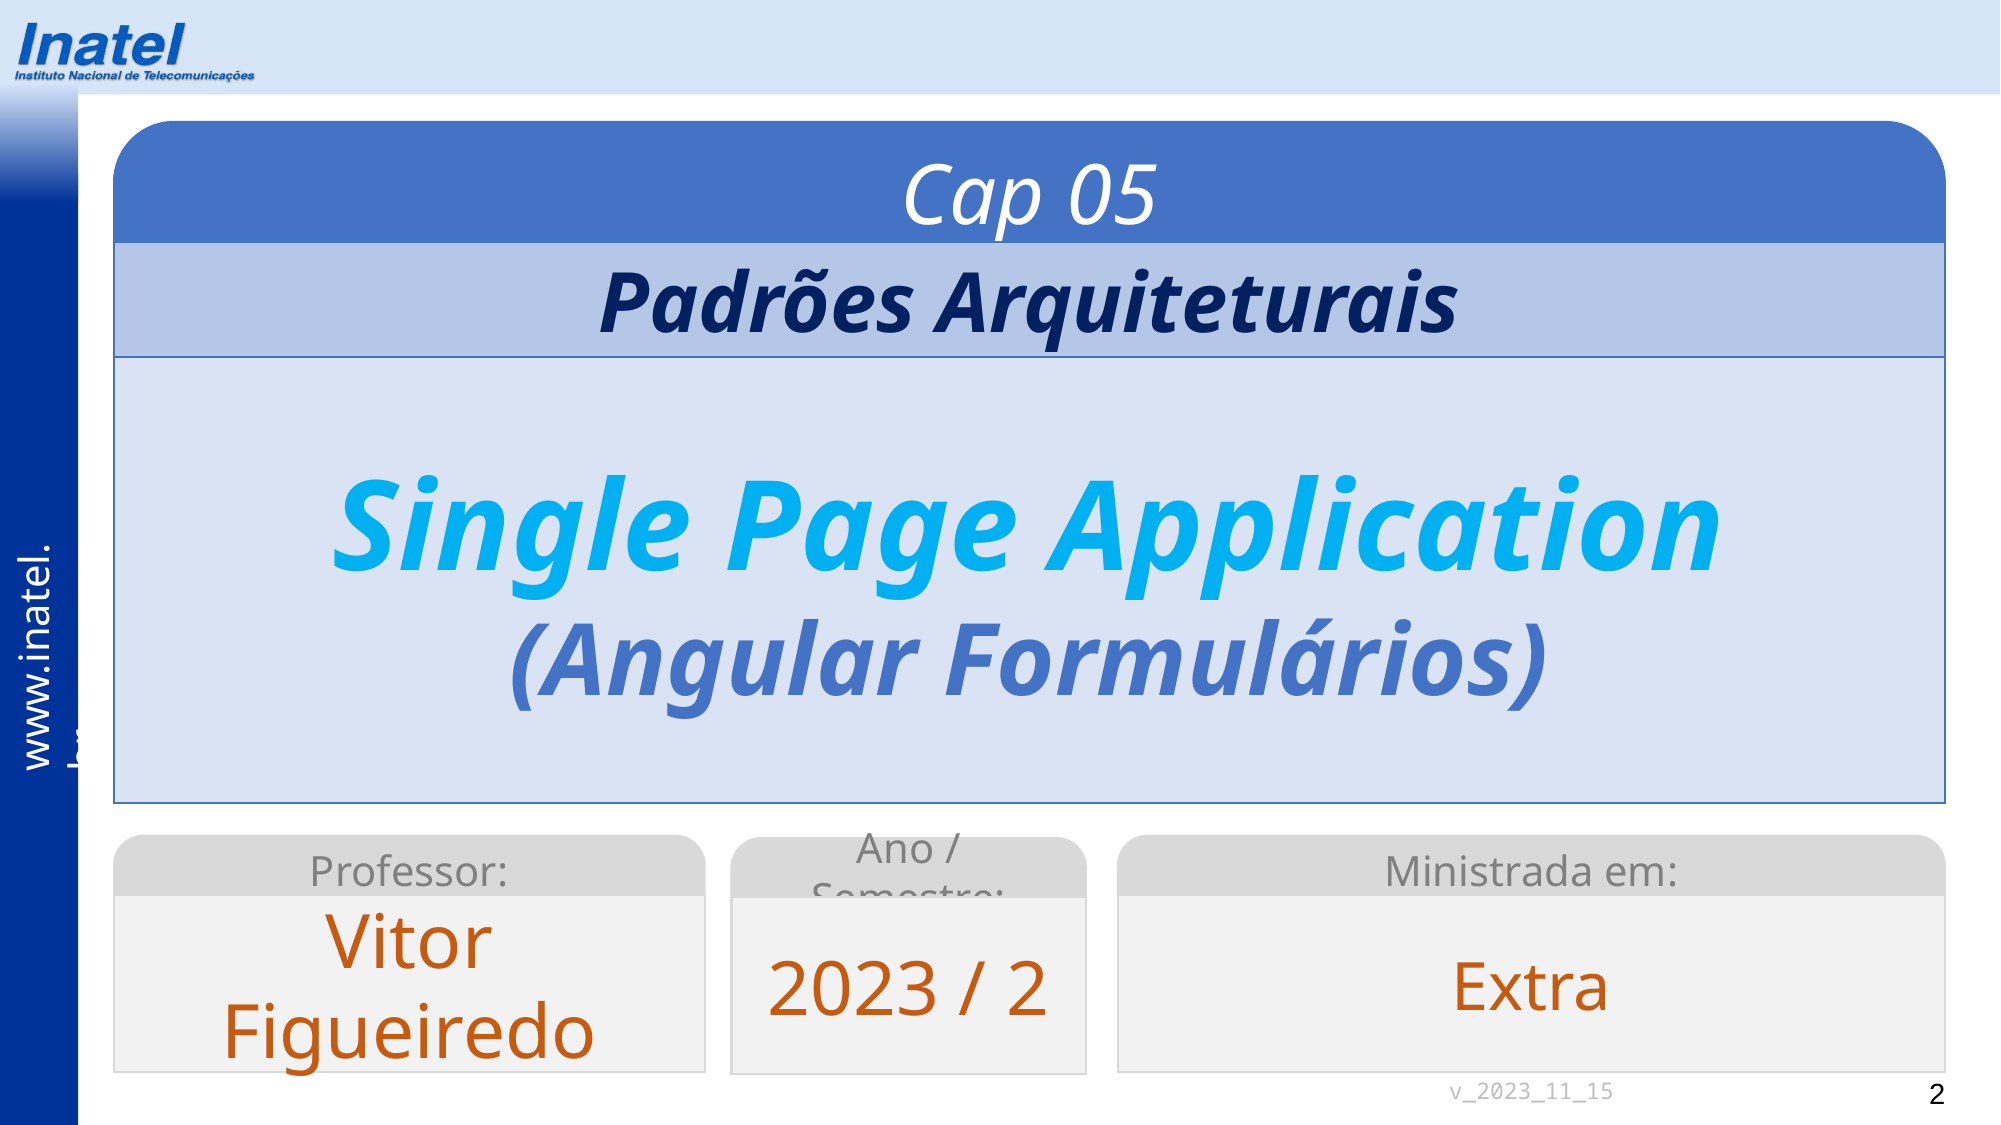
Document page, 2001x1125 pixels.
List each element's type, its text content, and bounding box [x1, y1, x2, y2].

text_box Single Page Application (Angular Formulários) [113, 358, 1946, 804]
text_box Ministrada em: [1116, 834, 1946, 896]
text_box Cap 05 [113, 120, 1946, 241]
text_box Ano / Semestre: [730, 837, 1087, 896]
picture [12, 20, 258, 85]
text_box Extra [1117, 894, 1946, 1073]
text_box 2023 / 2 [730, 896, 1087, 1075]
text_box Padrões Arquiteturais [113, 241, 1946, 358]
text_box v_2023_11_15 [1117, 1073, 1946, 1111]
text_box Vitor Figueiredo [113, 894, 706, 1073]
text_box Professor: [113, 834, 706, 894]
